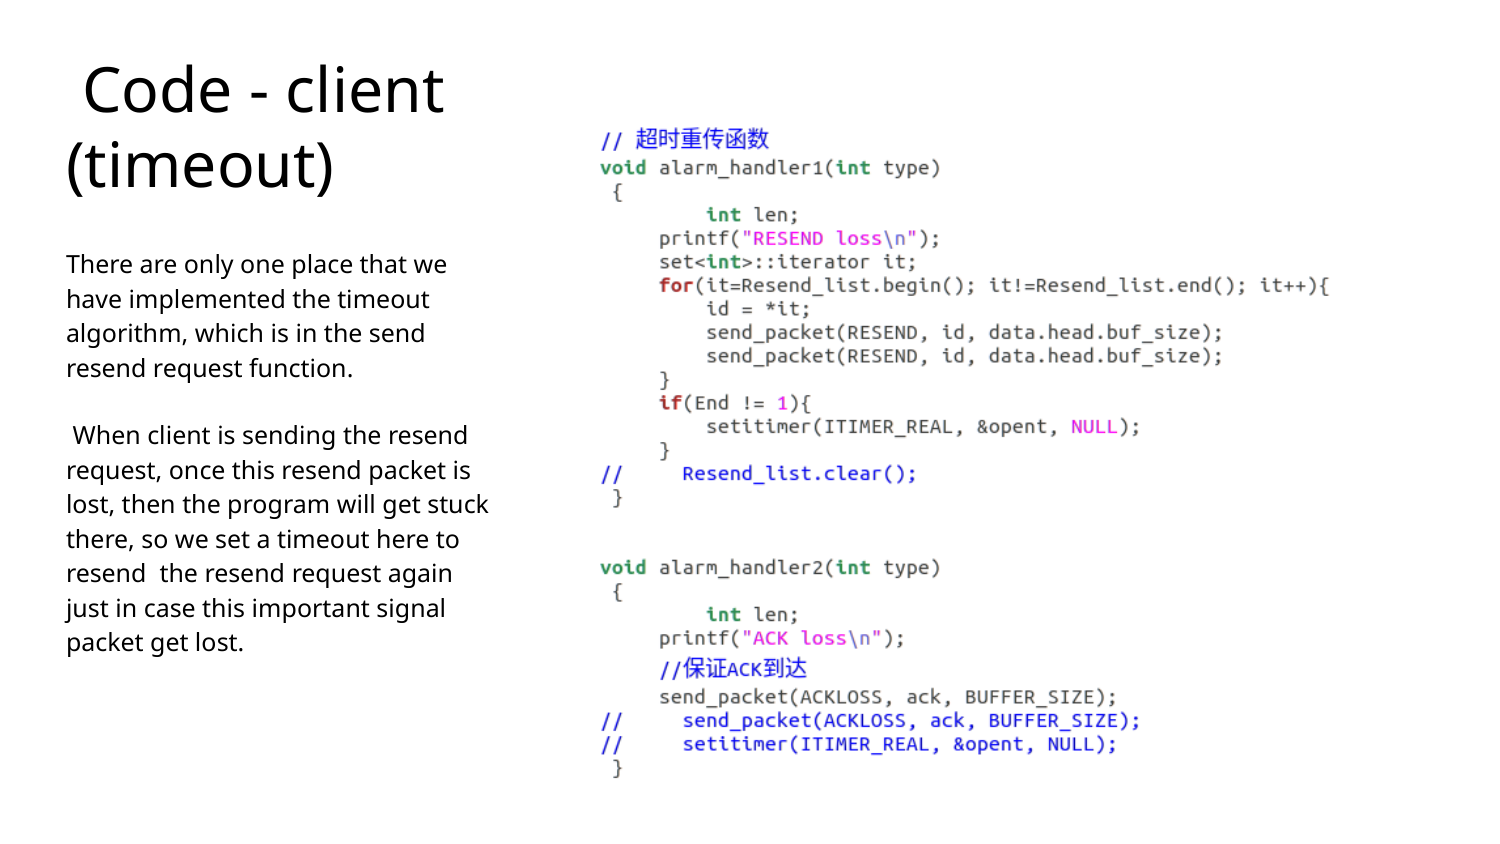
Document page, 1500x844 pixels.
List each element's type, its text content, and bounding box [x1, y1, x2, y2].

title Code - client (timeout) [51, 91, 588, 216]
picture [599, 116, 1392, 799]
list There are only one place that we have implemented the timeout algorithm, which is in the send resend request function. When client is sending the resend request, once this resend packet is lost, then the program will get stuck there, so we set a timeout here to resend the resend request again just in case this important signal packet get lost. [51, 229, 512, 687]
